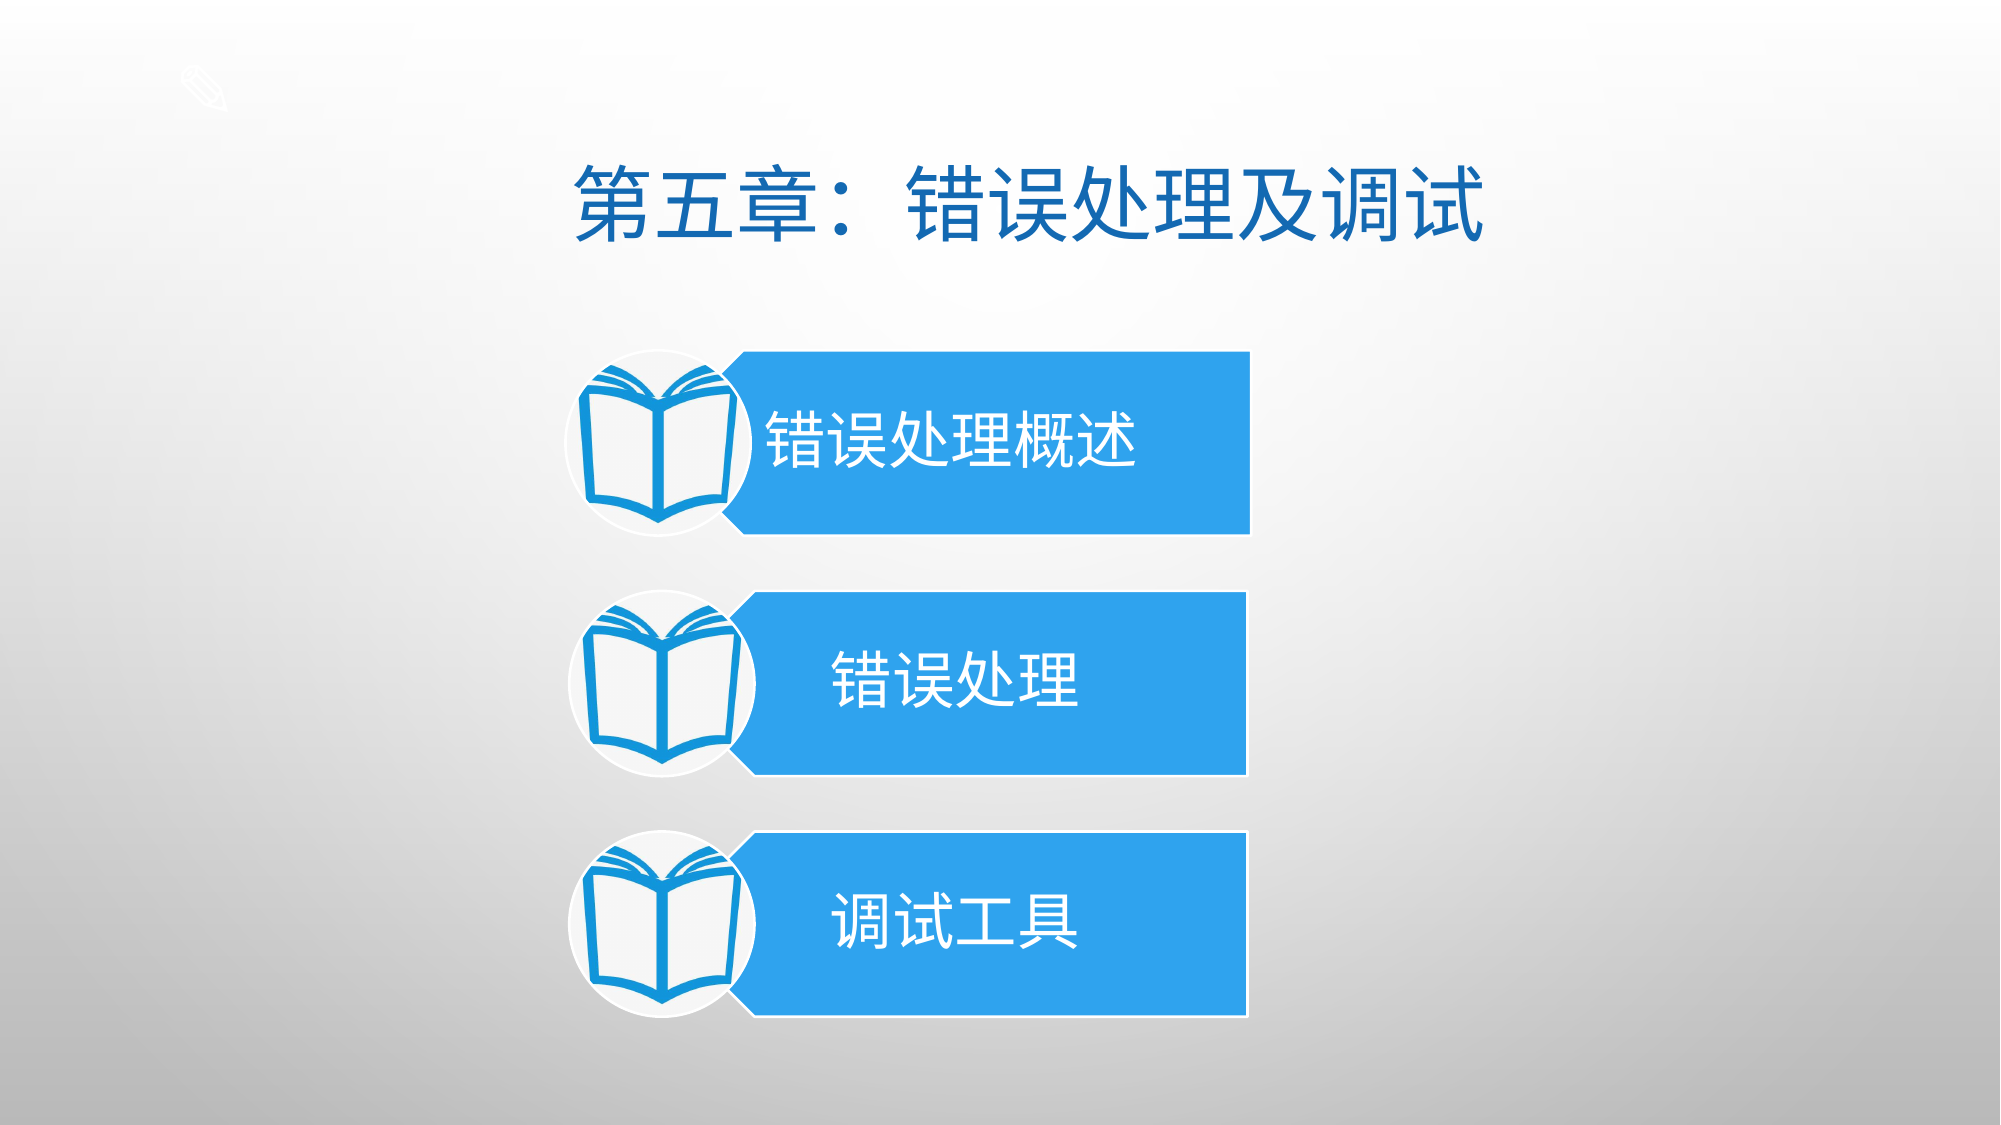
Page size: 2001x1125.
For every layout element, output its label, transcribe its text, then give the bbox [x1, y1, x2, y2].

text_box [467, 349, 1349, 1018]
picture [0, 0, 2000, 1125]
text_box 第五章：错误处理及调试 [455, 47, 1602, 369]
